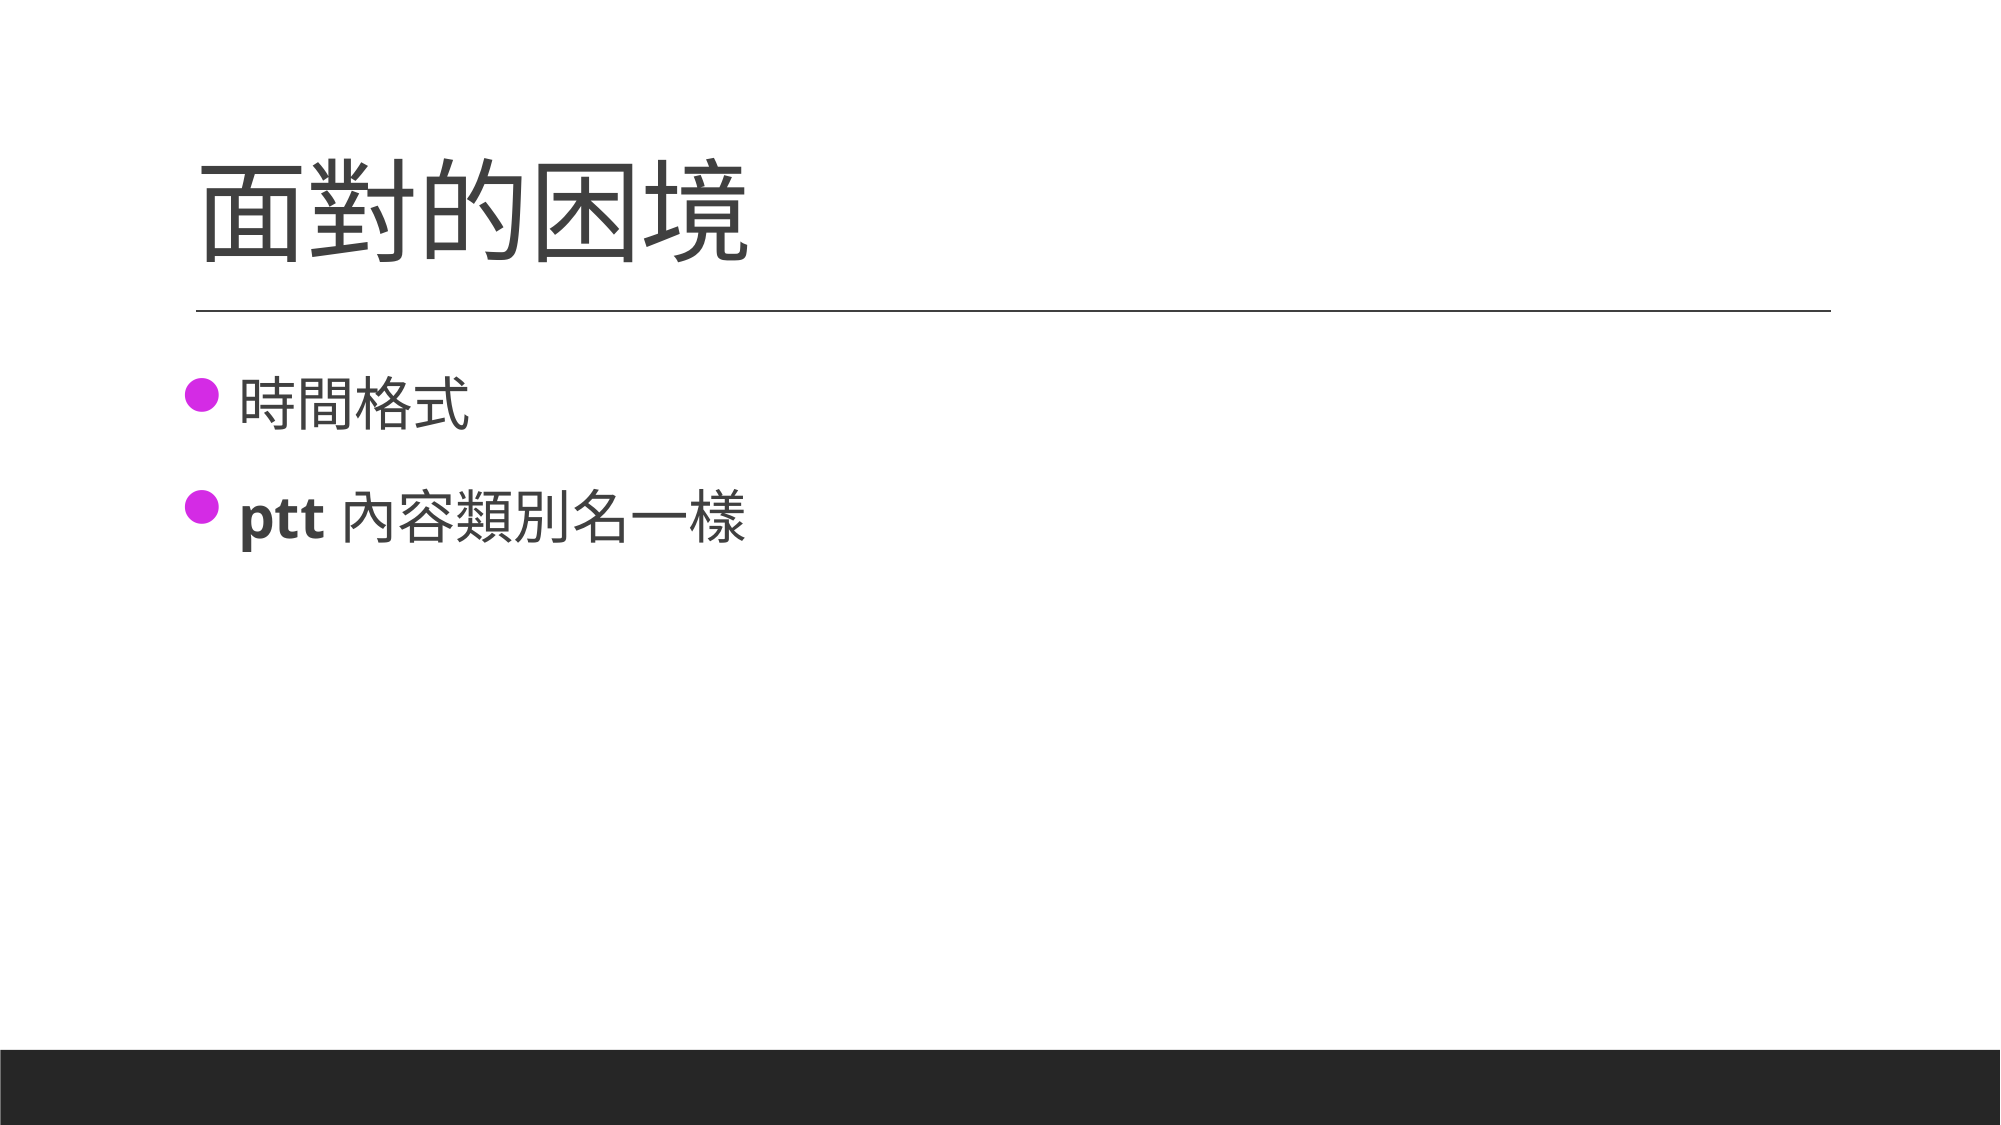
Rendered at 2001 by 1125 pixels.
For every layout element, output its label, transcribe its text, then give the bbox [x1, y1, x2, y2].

title 面對的困境 [180, 47, 1830, 285]
list 時間格式 ptt內容類別名一樣 [180, 345, 1830, 963]
